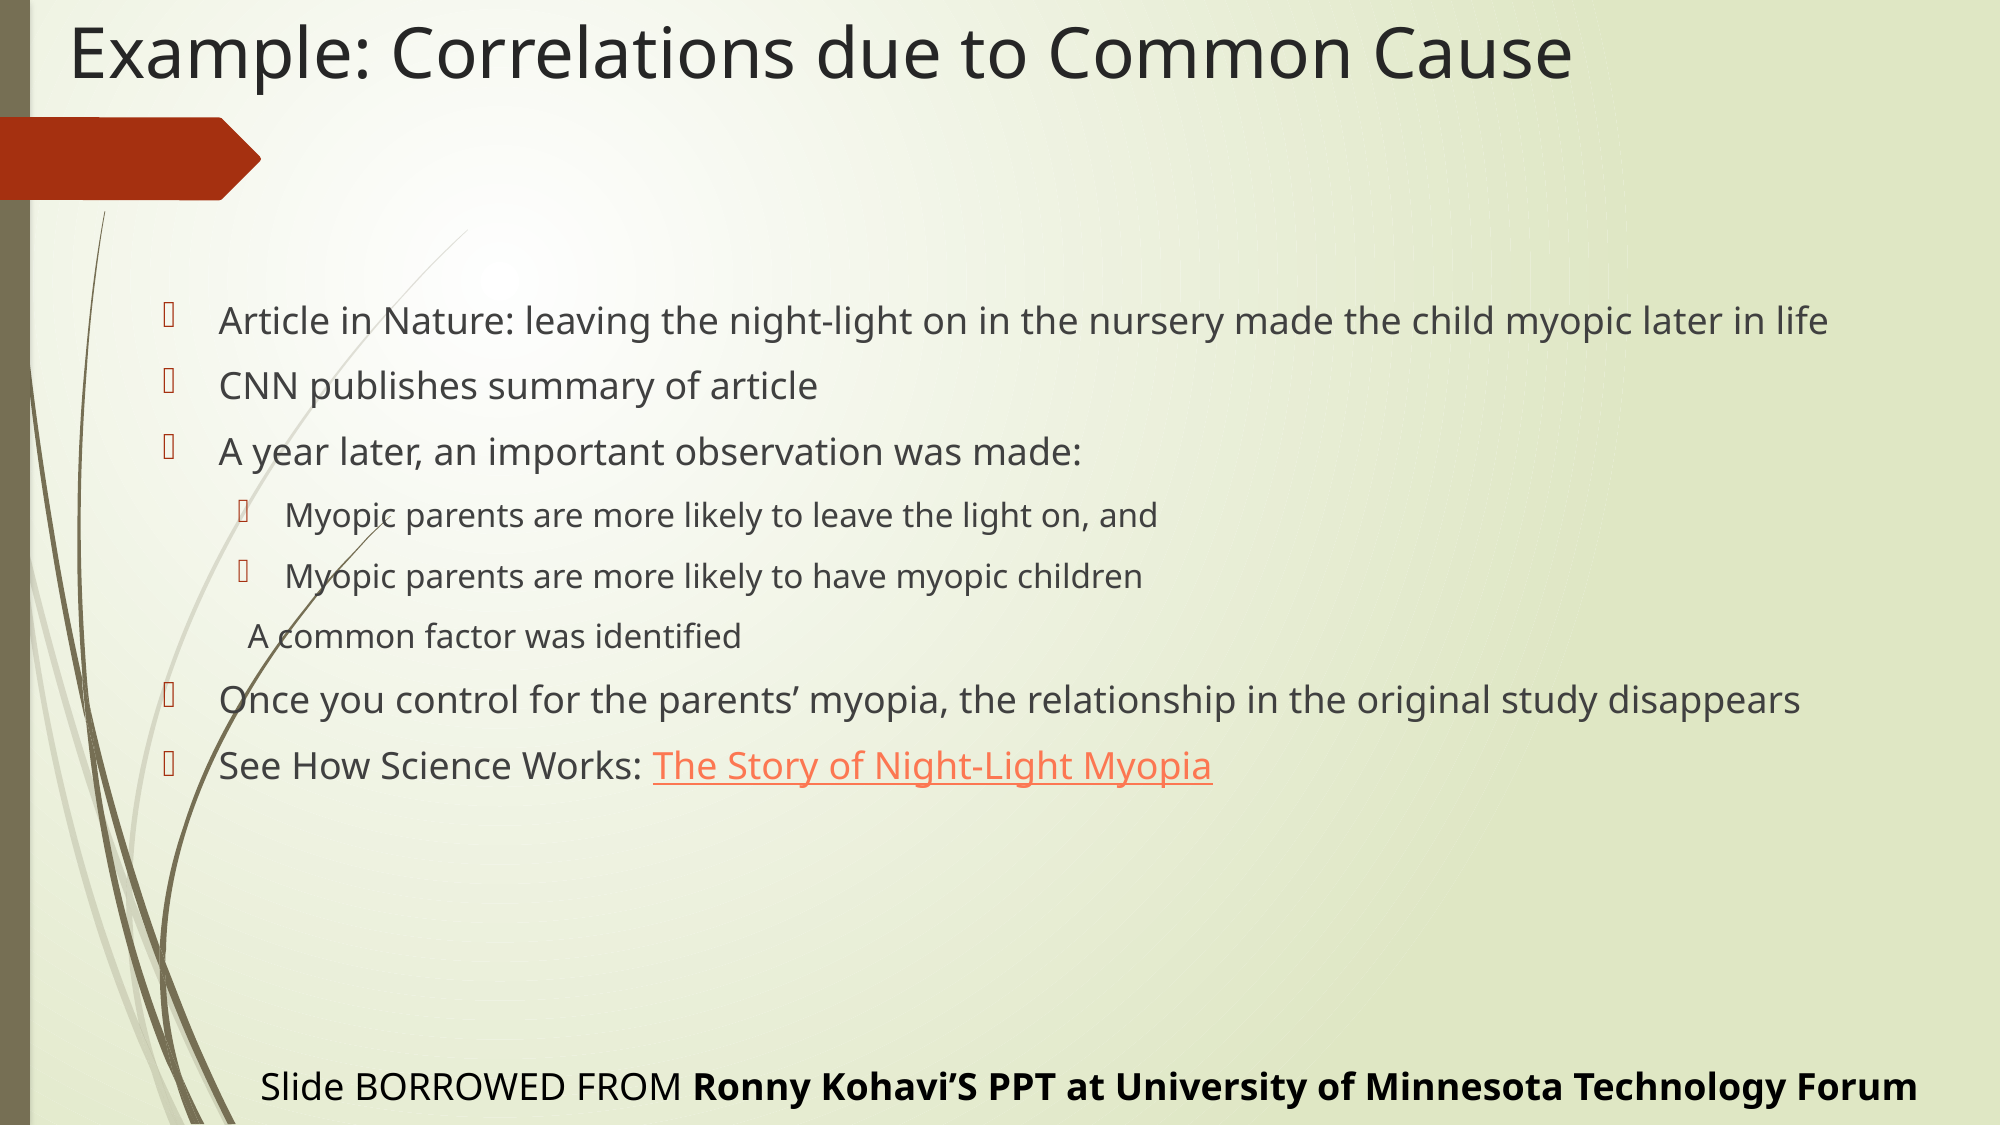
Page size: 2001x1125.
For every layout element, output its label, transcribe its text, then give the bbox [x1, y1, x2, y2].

title Example: Correlations due to Common Cause [54, 0, 2000, 100]
text_box Slide BORROWED FROM Ronny Kohavi’S PPT at University of Minnesota Technology Forum [245, 1055, 1978, 1116]
list Article in Nature: leaving the night-light on in the nursery made the child myopic later in life CNN publishes summary of article A year later, an important observation was made: Myopic parents are more likely to leave the light on, and Myopic parents are more likely to have myopic children A common factor was identified Once you control for the parents’ myopia, the relationship in the original study disappears See How Science Works: The Story of Night-Light Myopia [147, 289, 1981, 1096]
